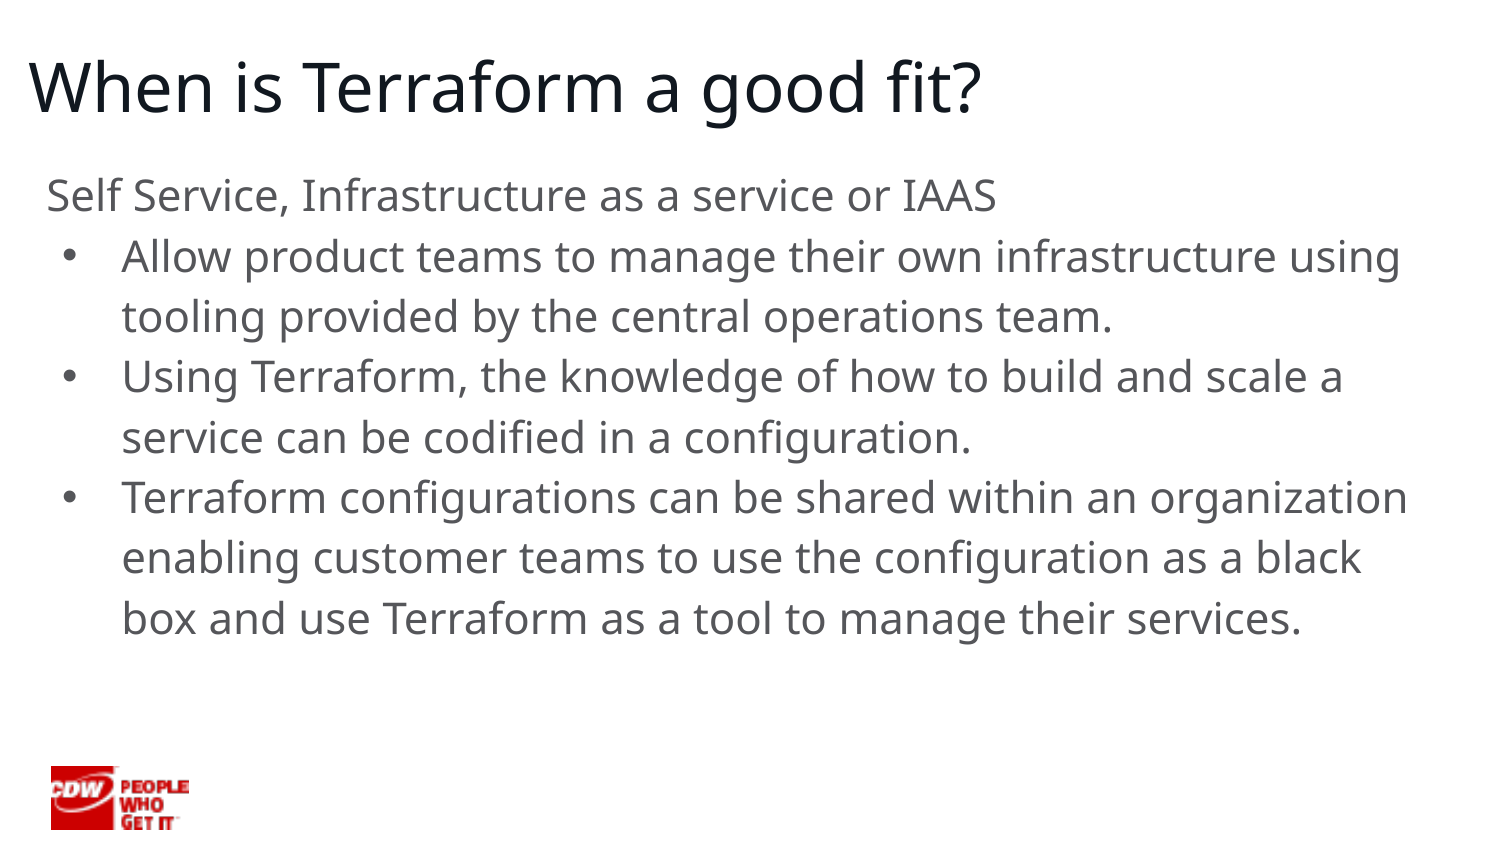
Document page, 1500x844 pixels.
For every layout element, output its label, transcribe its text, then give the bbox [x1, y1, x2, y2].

list Self Service, Infrastructure as a service or IAAS Allow product teams to manage their own infrastructure using tooling provided by the central operations team. Using Terraform, the knowledge of how to build and scale a service can be codified in a configuration. Terraform configurations can be shared within an organization enabling customer teams to use the configuration as a black box and use Terraform as a tool to manage their services. [35, 154, 1449, 763]
title When is Terraform a good fit? [16, 22, 1481, 135]
picture [51, 766, 189, 830]
